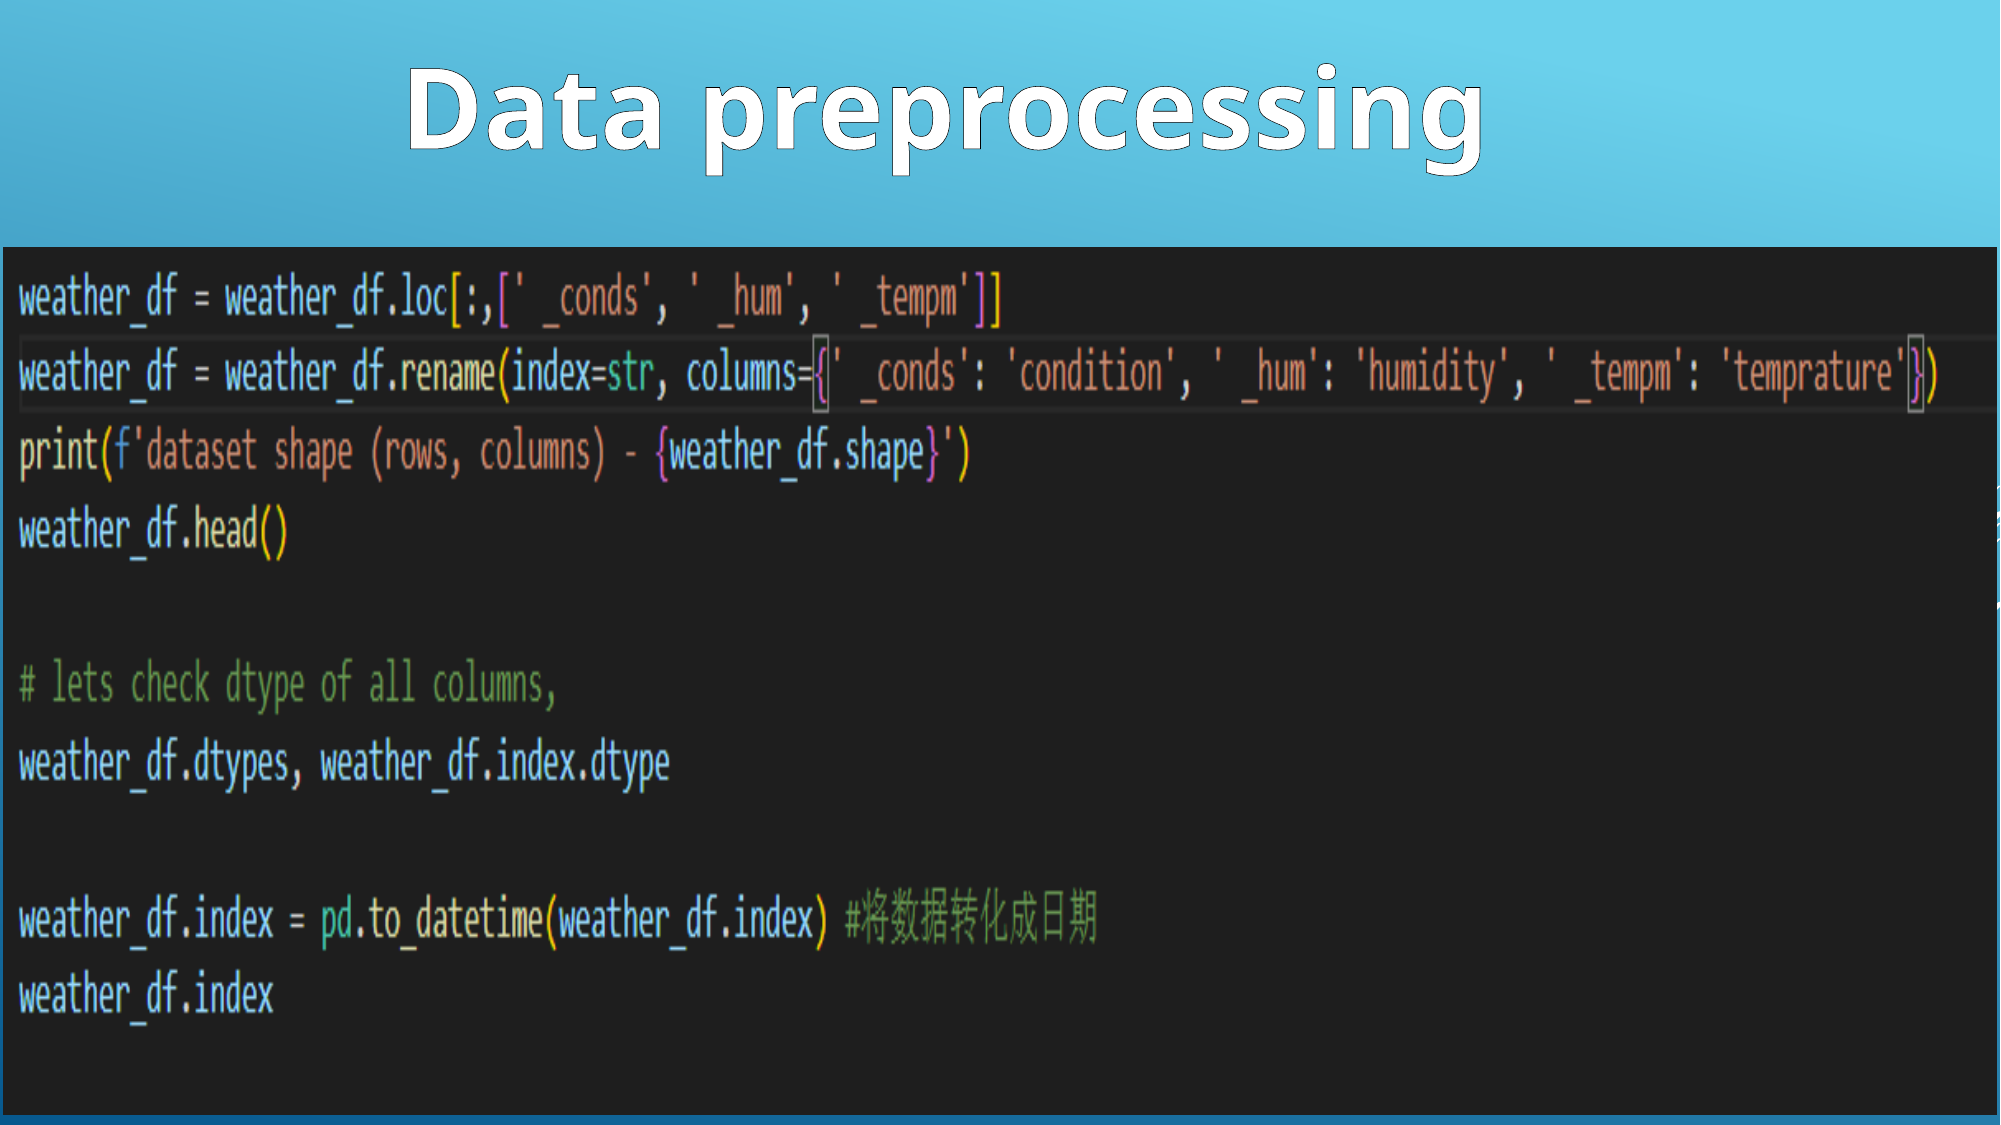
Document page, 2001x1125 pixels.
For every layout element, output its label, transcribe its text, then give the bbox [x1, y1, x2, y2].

text_box Data preprocessing [385, 29, 1505, 179]
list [3, 247, 1997, 1115]
